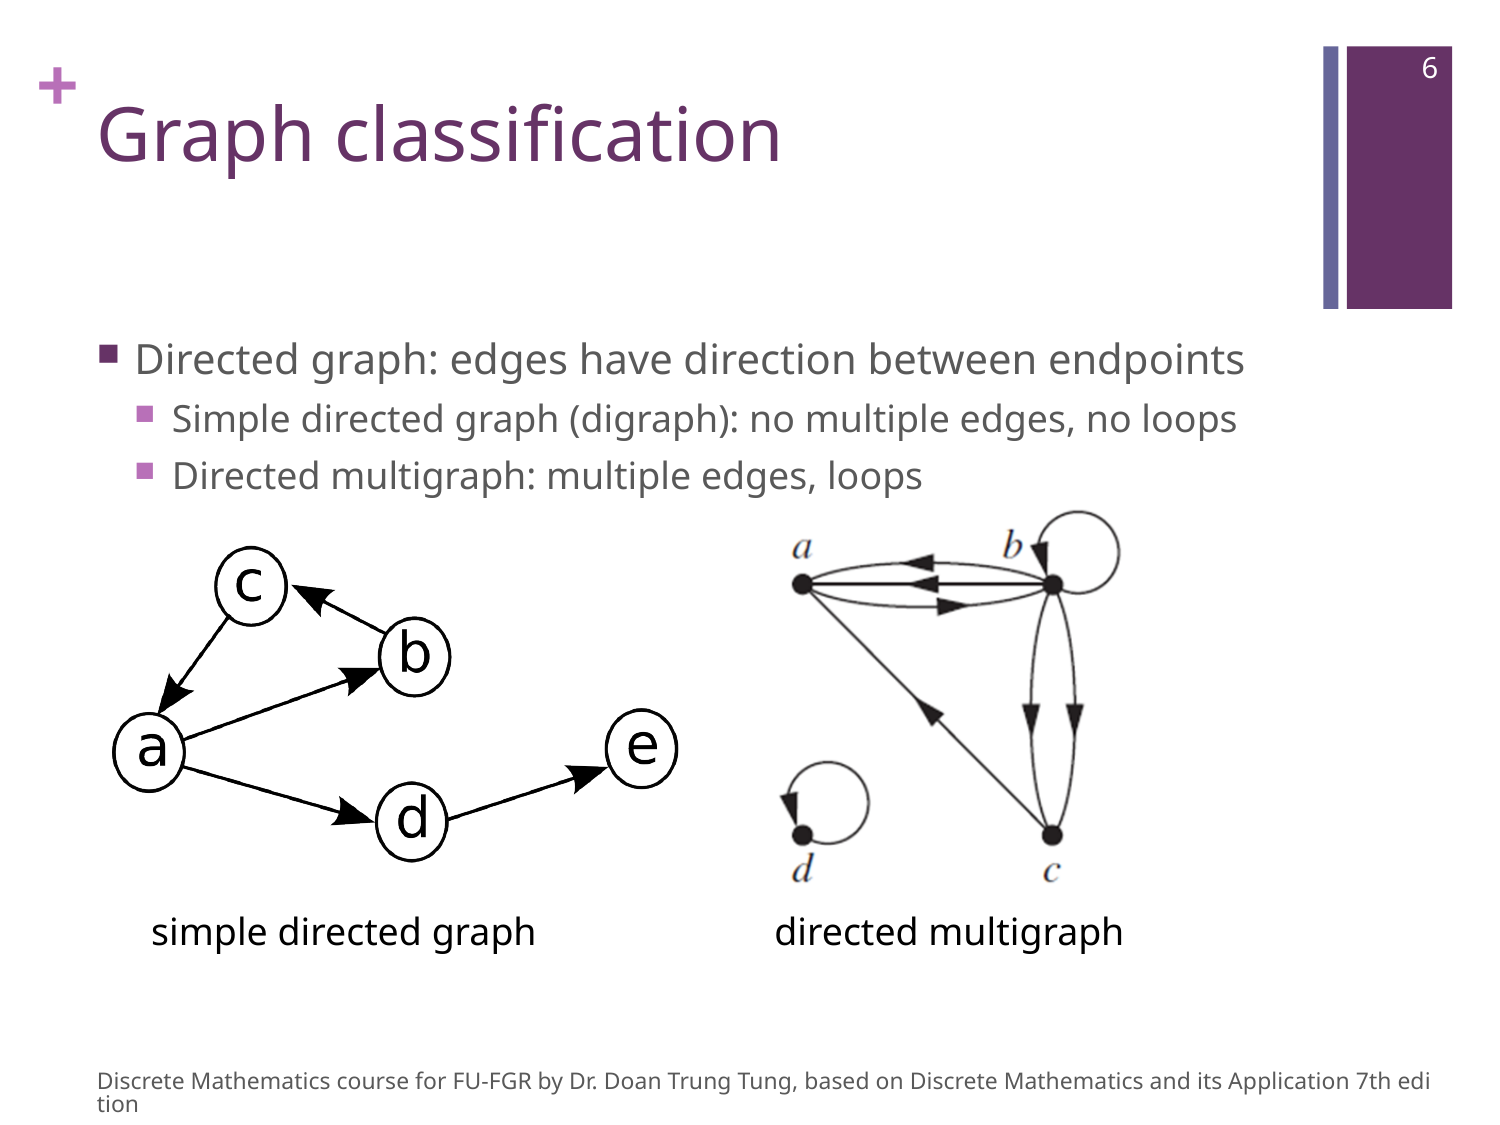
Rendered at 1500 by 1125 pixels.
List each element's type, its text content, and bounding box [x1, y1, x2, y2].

text_box directed multigraph [759, 923, 1140, 961]
footer Discrete Mathematics course for FU-FGR by Dr. Doan Trung Tung, based on Discrete Mathematics and its Application 7th edition [81, 1051, 1453, 1112]
picture [95, 527, 695, 881]
text_box simple directed graph [136, 901, 552, 961]
title Graph classification [81, 79, 1322, 263]
list Directed graph: edges have direction between endpoints Simple directed graph (digraph): no multiple edges, no loops Directed multigraph: multiple edges, loops Mixed graph: both undirected & directed [81, 324, 1322, 1005]
picture [744, 499, 1168, 912]
slide_number 6 [1362, 39, 1454, 100]
